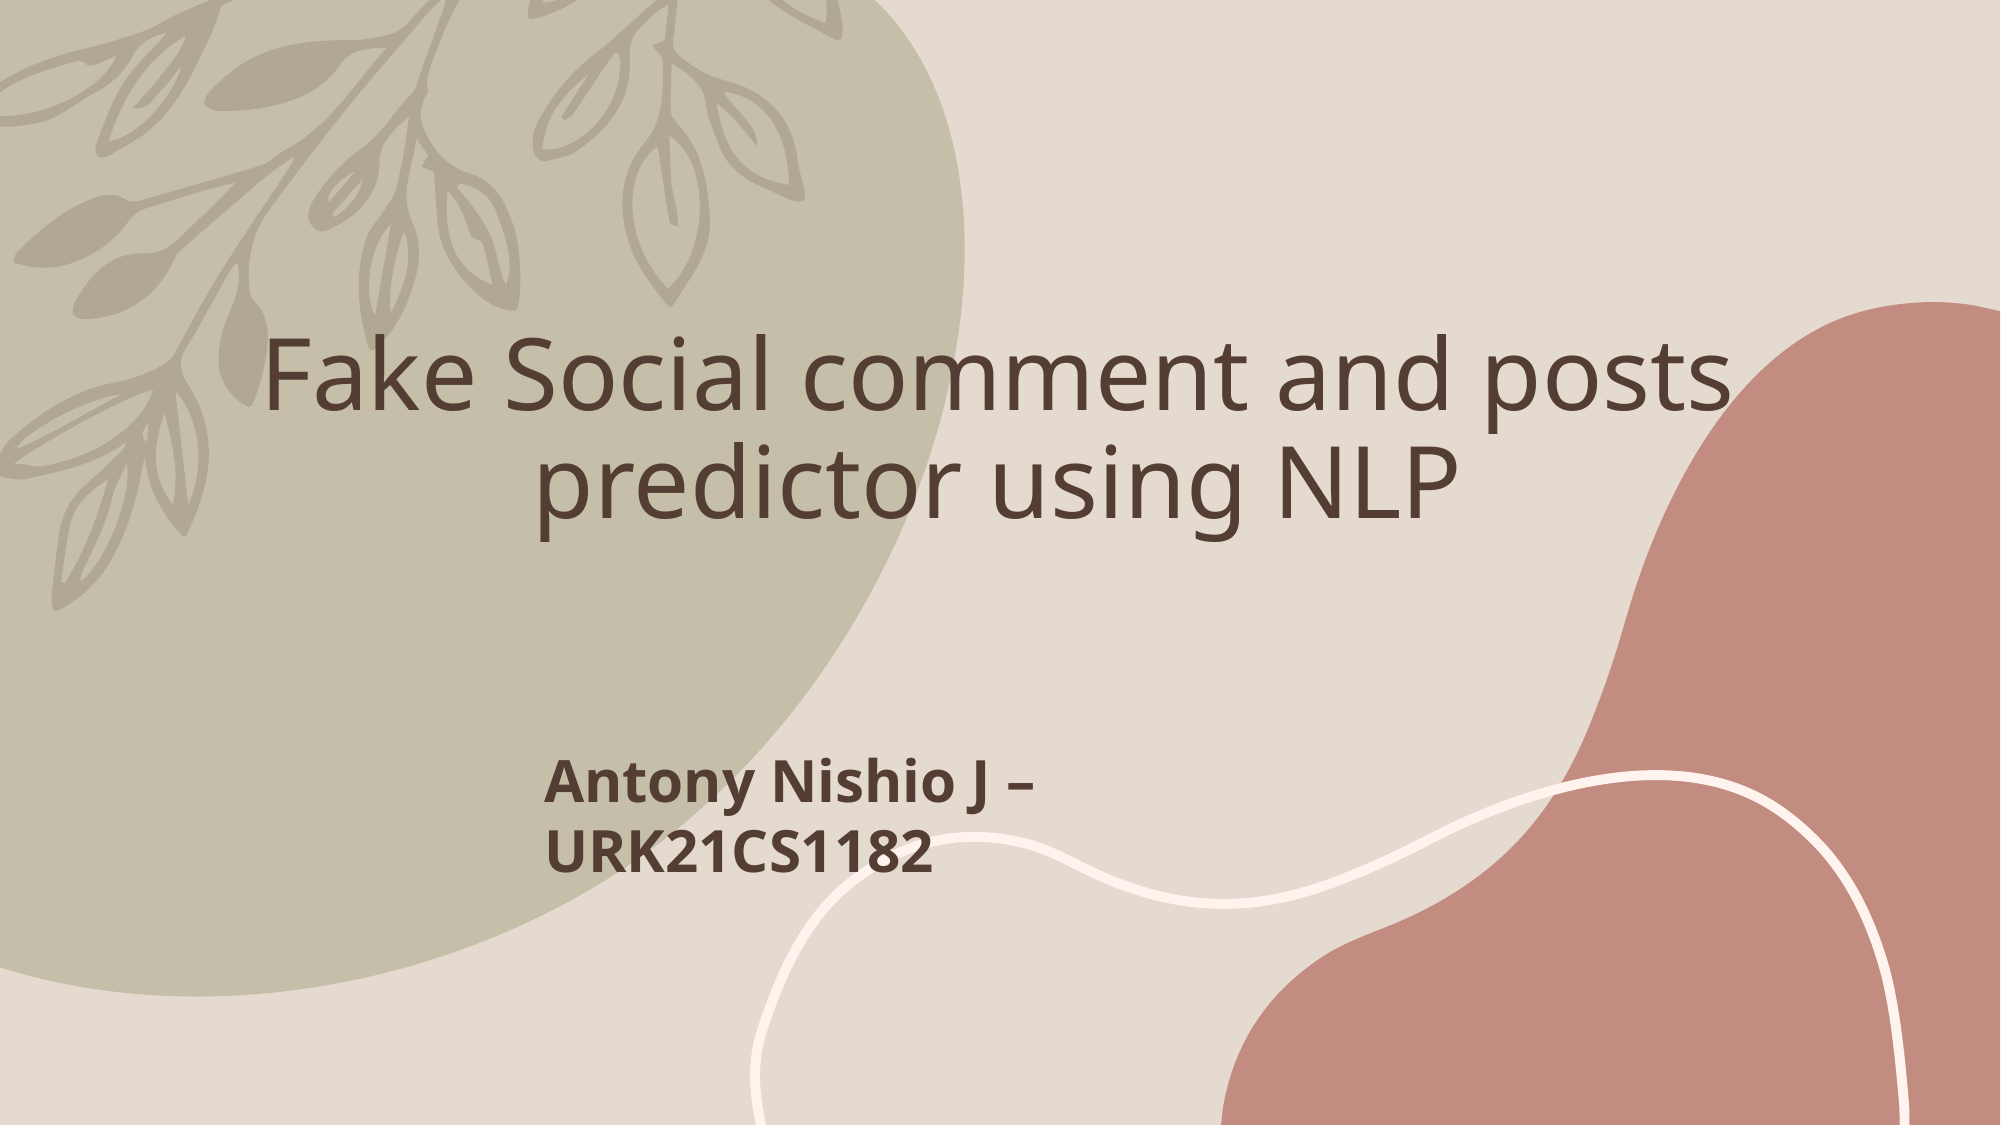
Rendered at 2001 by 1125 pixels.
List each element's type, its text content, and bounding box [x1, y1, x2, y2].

title Fake Social comment and posts predictor using NLP [150, 149, 1846, 715]
text_box Antony Nishio J – URK21CS1182 [529, 736, 1364, 892]
